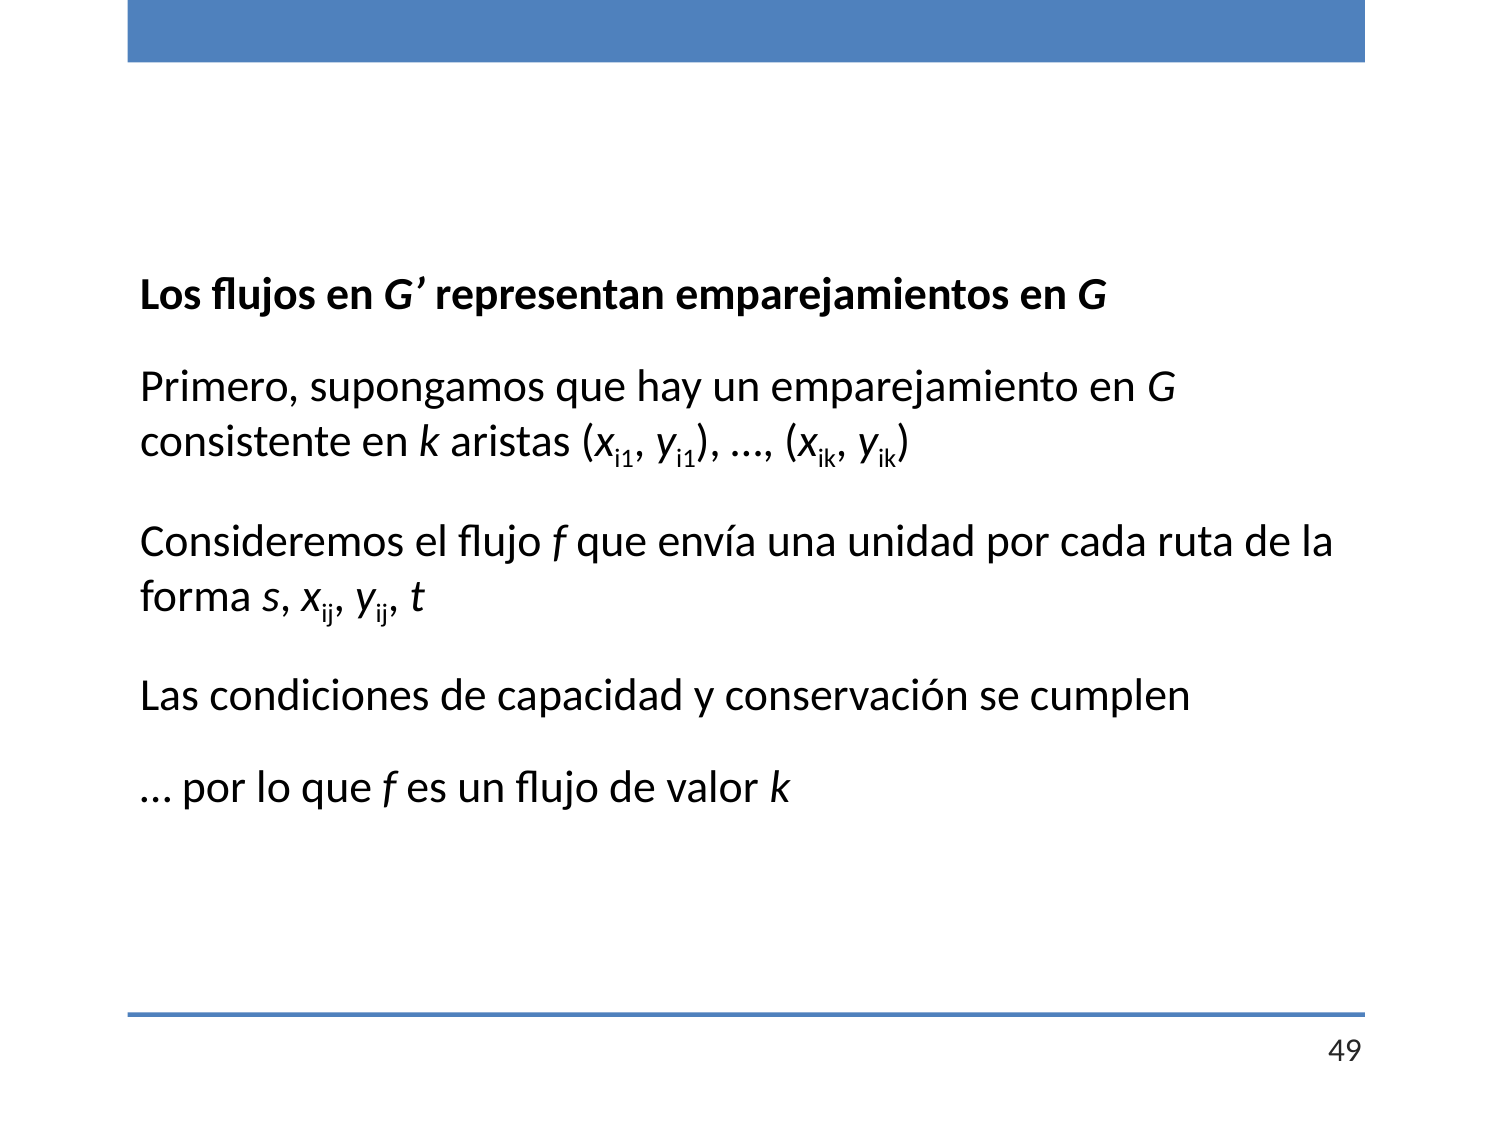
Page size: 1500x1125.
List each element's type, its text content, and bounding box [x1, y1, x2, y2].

list Los flujos en G’ representan emparejamientos en G Primero, supongamos que hay un emparejamiento en G consistente en k aristas (xi1, yi1), …, (xik, yik) Consideremos el flujo f que envía una unidad por cada ruta de la forma s, xij, yij, t Las condiciones de capacidad y conservación se cumplen … por lo que f es un flujo de valor k [125, 82, 1363, 993]
slide_number 49 [1251, 1018, 1377, 1079]
